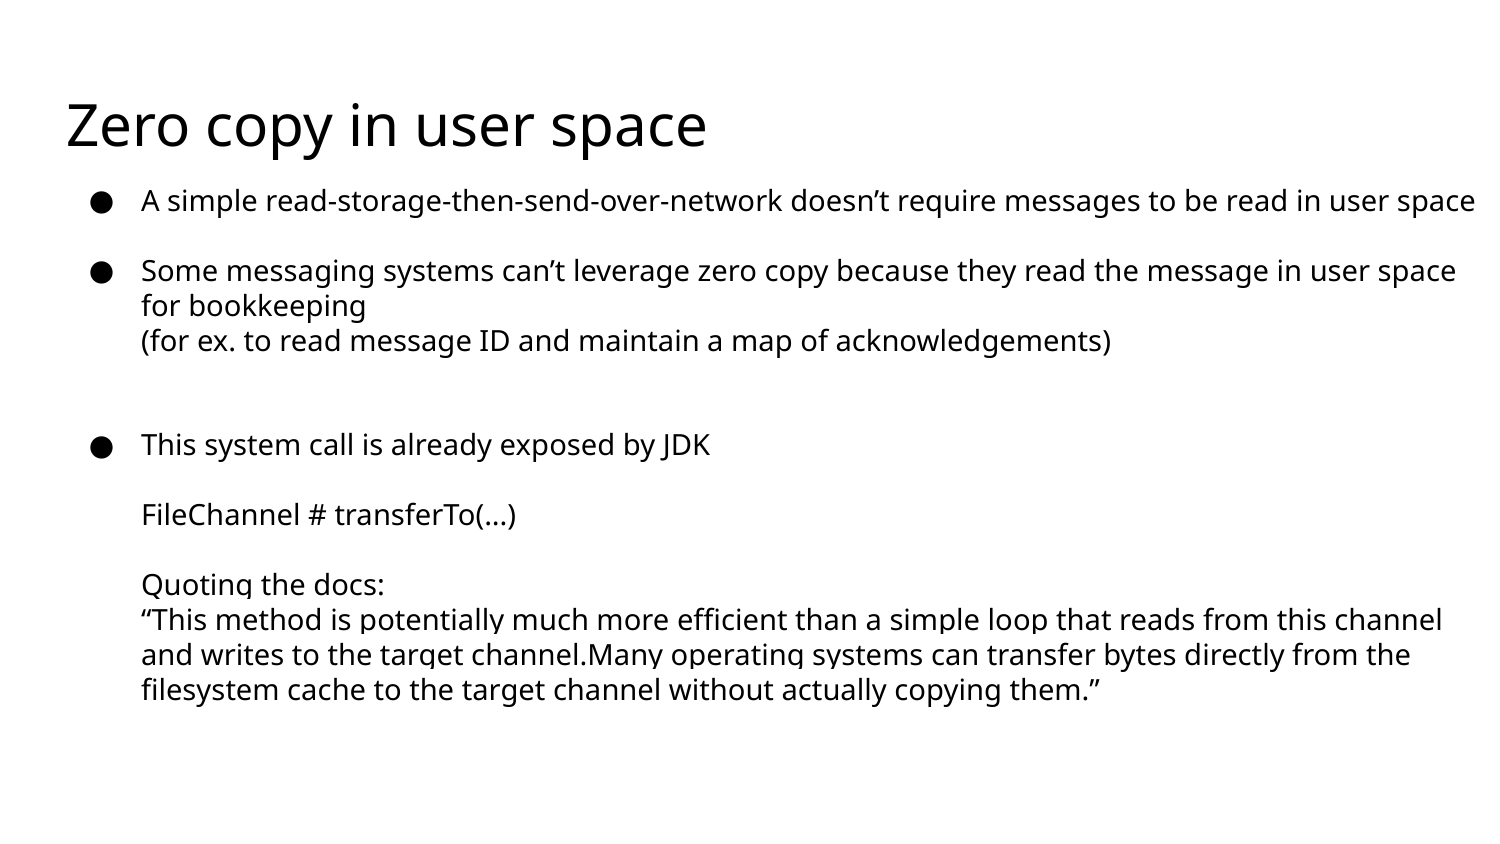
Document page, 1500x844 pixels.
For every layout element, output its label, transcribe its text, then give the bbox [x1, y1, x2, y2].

text_box A simple read-storage-then-send-over-network doesn’t require messages to be read in user space Some messaging systems can’t leverage zero copy because they read the message in user space for bookkeeping (for ex. to read message ID and maintain a map of acknowledgements) This system call is already exposed by JDK FileChannel # transferTo(...) Quoting the docs: “This method is potentially much more efficient than a simple loop that reads from this channel and writes to the target channel.Many operating systems can transfer bytes directly from the filesystem cache to the target channel without actually copying them.” [51, 166, 1500, 844]
title Zero copy in user space [51, 72, 1449, 166]
